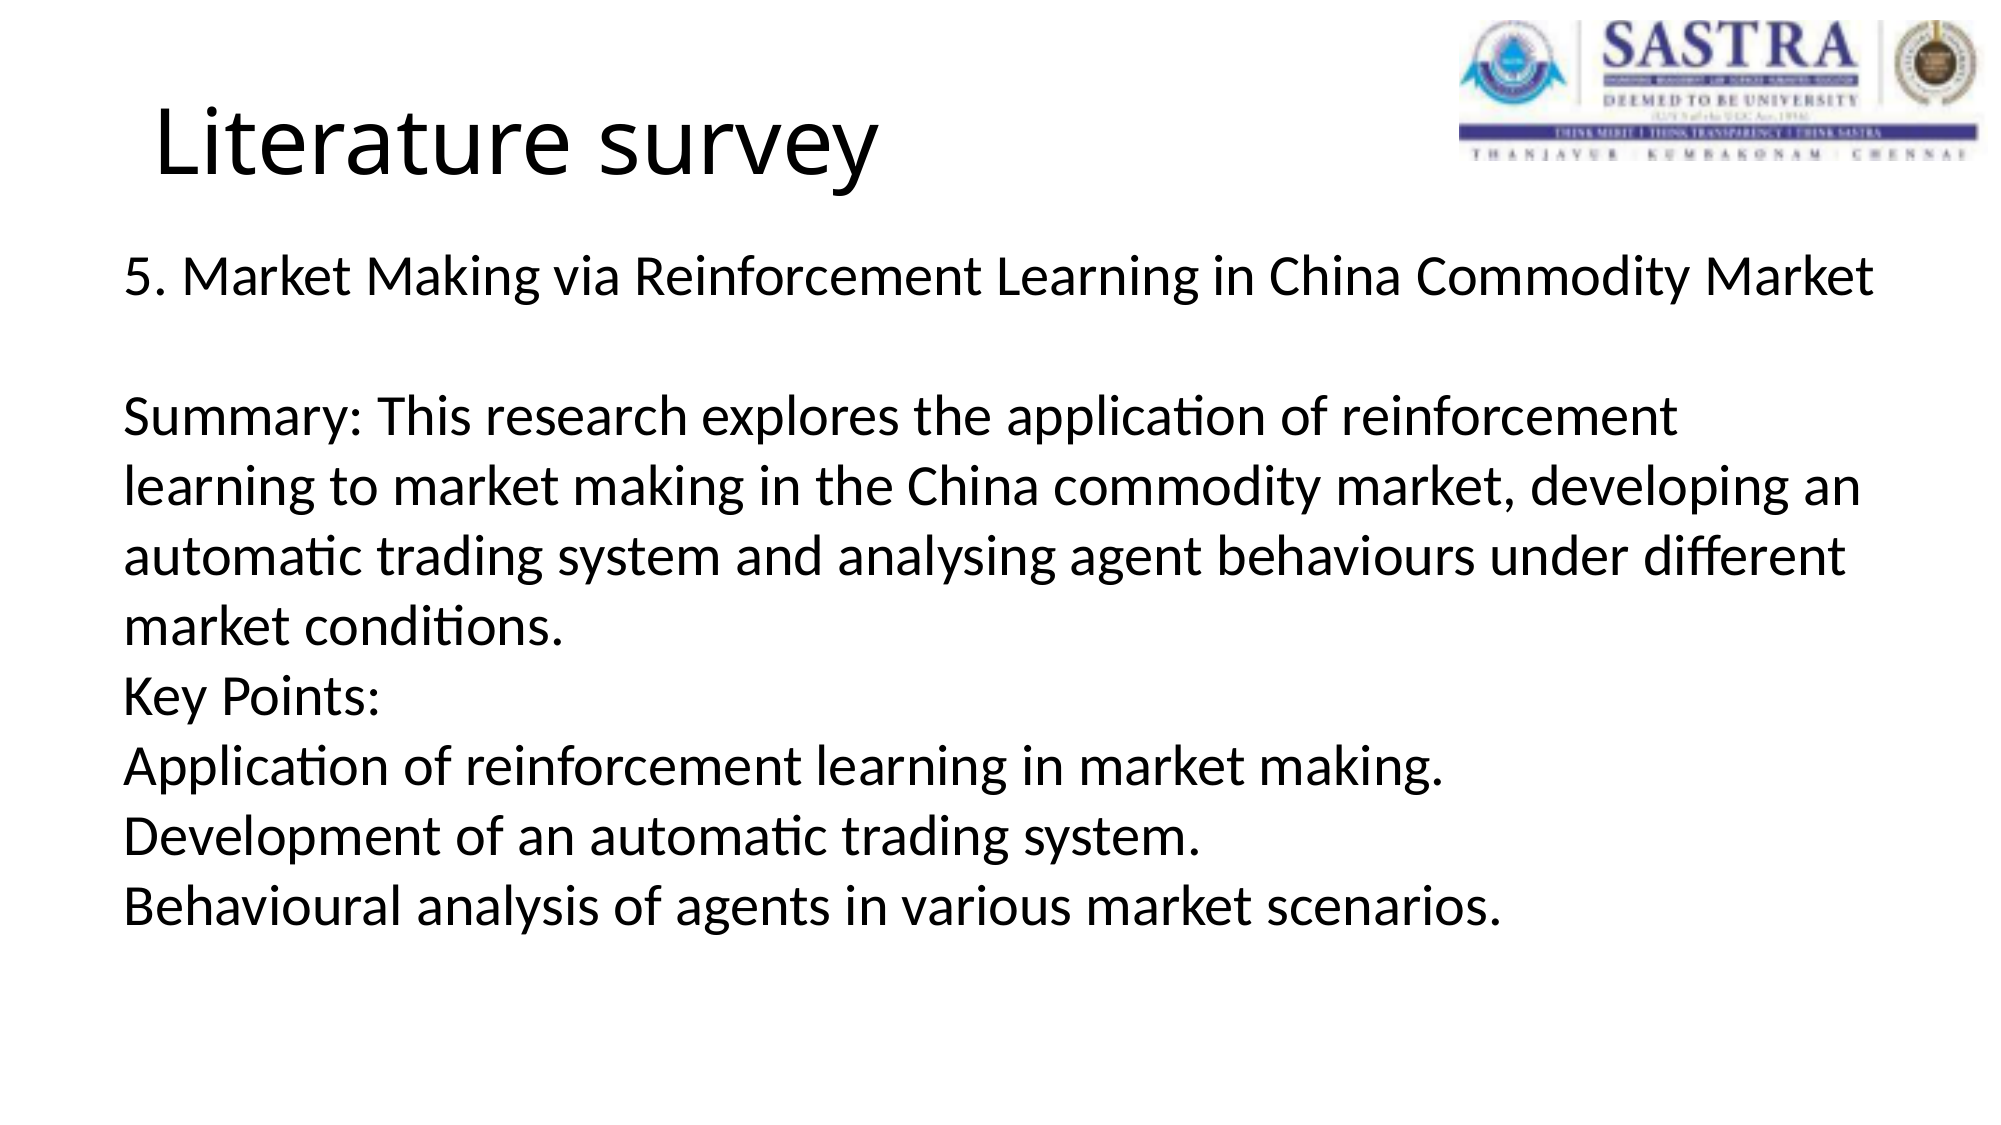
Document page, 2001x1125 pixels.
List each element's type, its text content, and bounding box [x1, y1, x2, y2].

title Literature survey [137, 35, 1863, 230]
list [1459, 20, 1988, 161]
text_box 5. Market Making via Reinforcement Learning in China Commodity Market Summary: This research explores the application of reinforcement learning to market making in the China commodity market, developing an automatic trading system and analysing agent behaviours under different market conditions. Key Points: Application of reinforcement learning in market making. Development of an automatic trading system. Behavioural analysis of agents in various market scenarios. [109, 230, 1891, 945]
